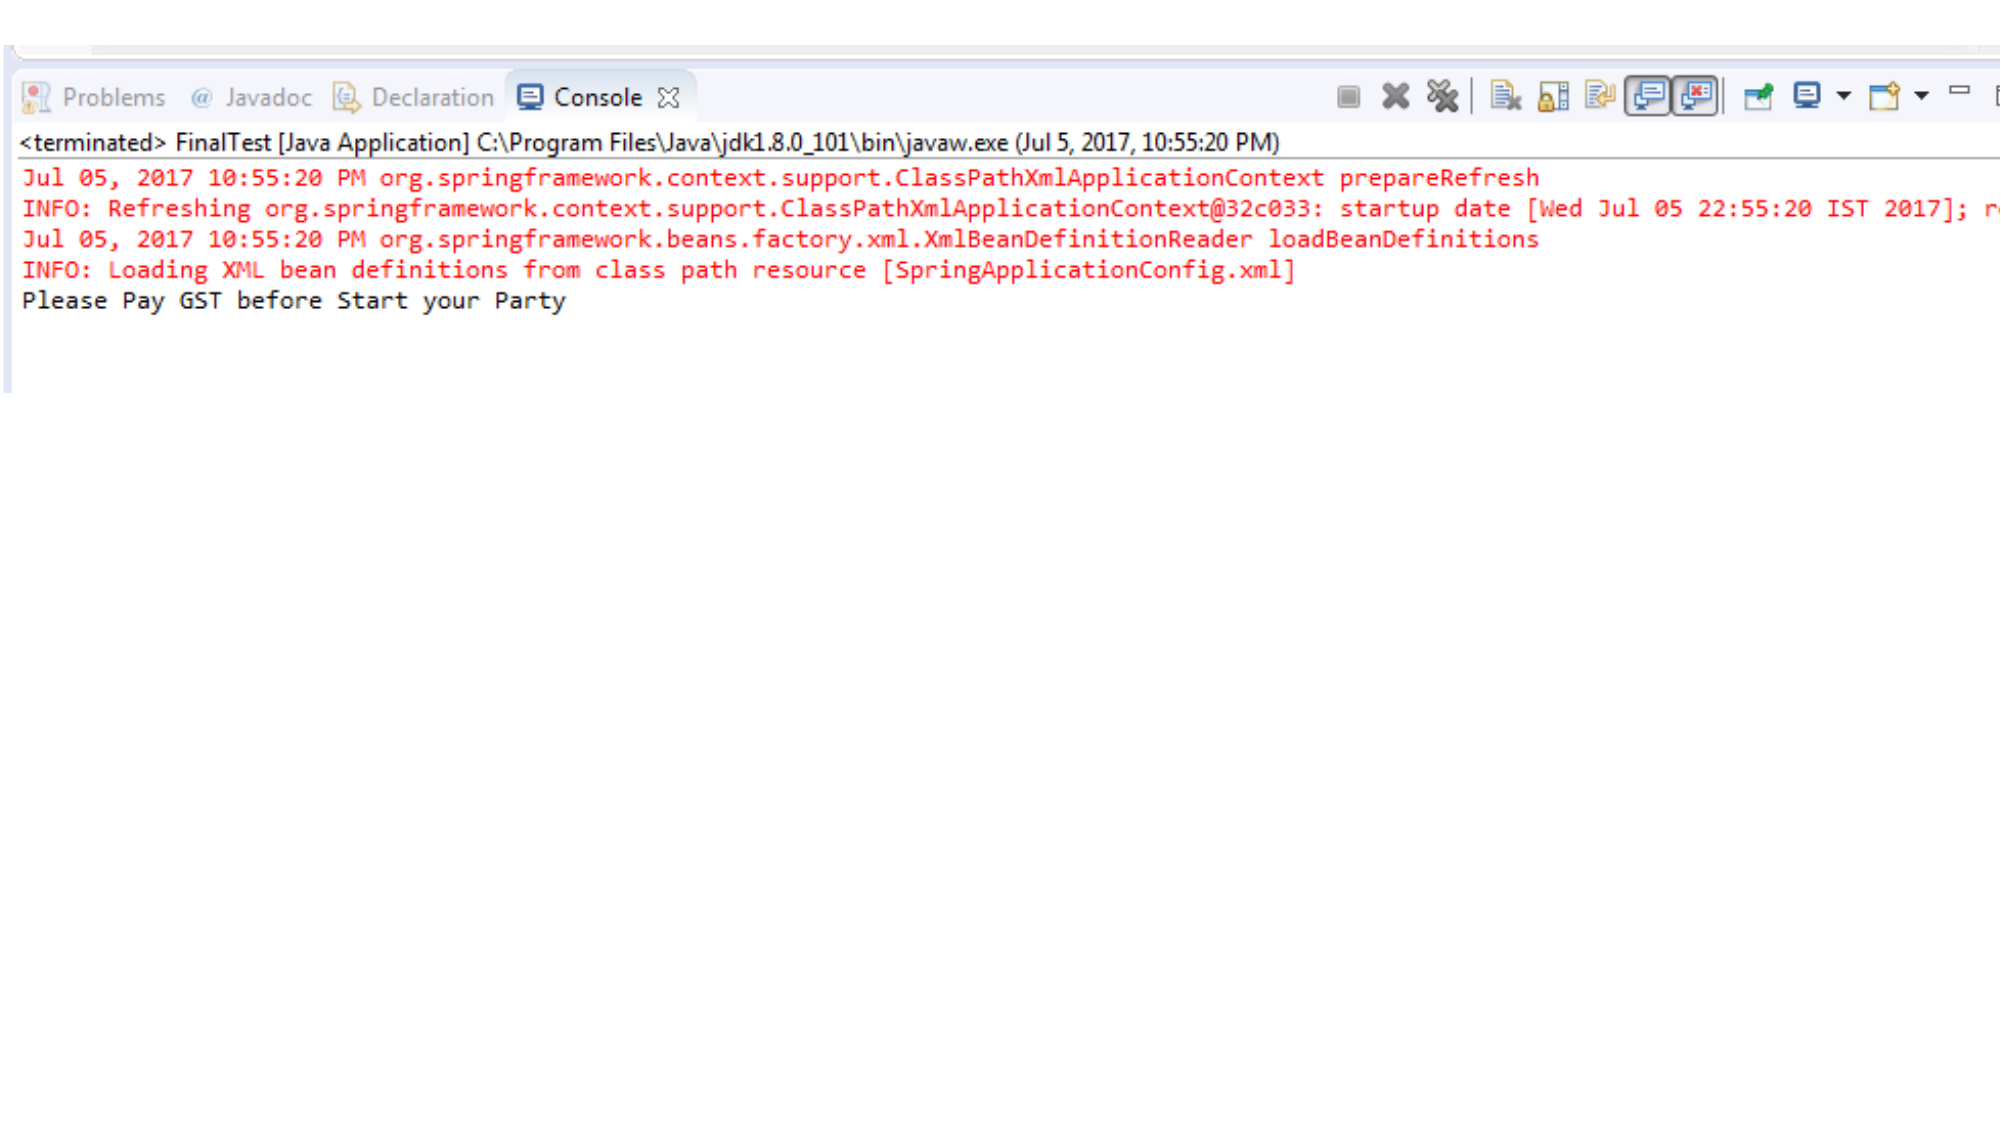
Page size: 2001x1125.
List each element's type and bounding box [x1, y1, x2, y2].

picture [0, 45, 2000, 393]
